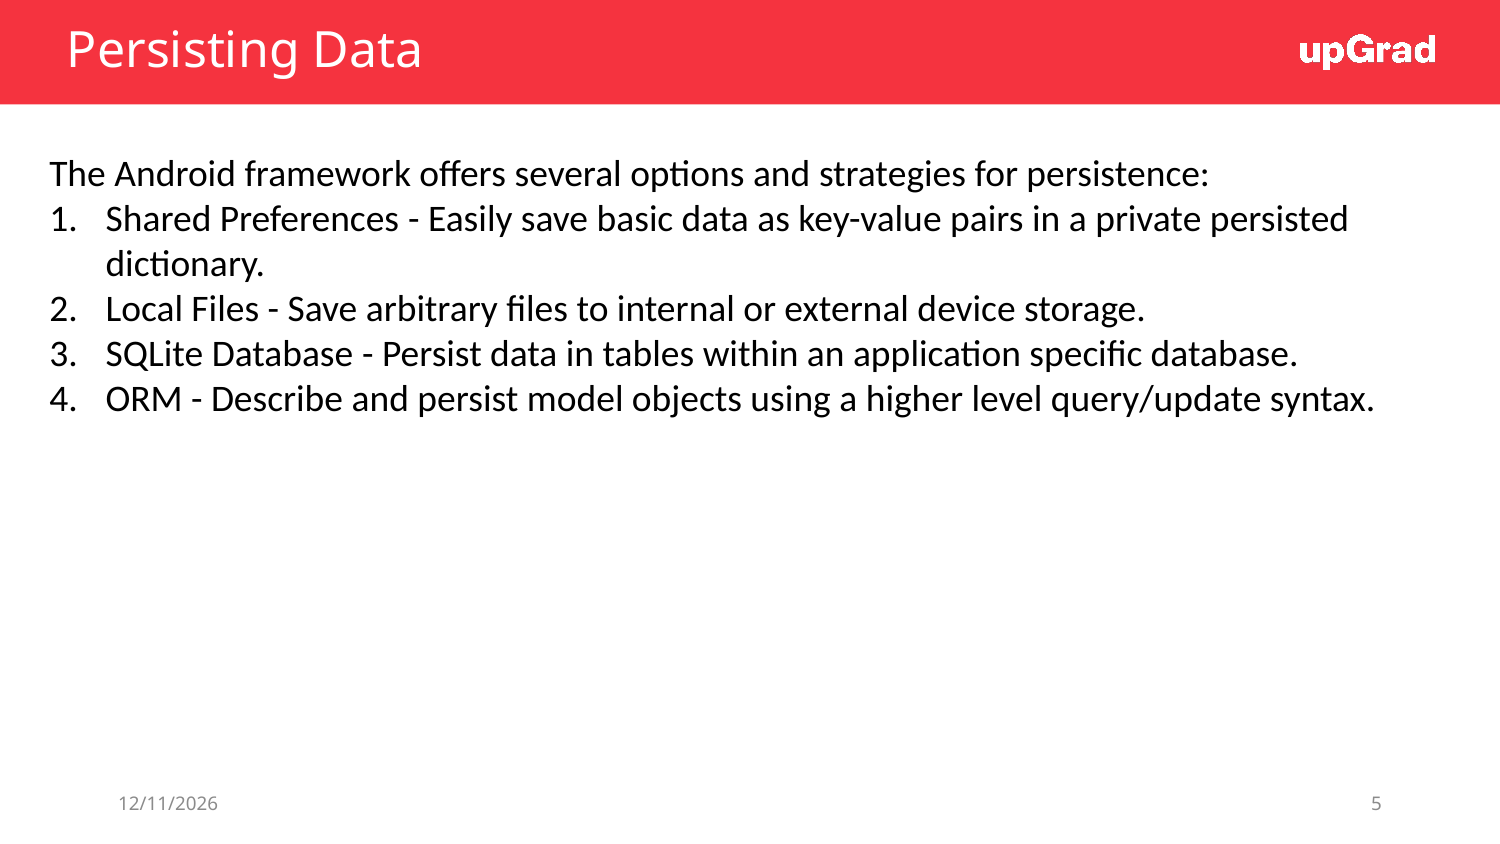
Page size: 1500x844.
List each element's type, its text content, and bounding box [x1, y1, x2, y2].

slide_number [103, 782, 441, 827]
text_box The Android framework offers several options and strategies for persistence: Shared Preferences - Easily save basic data as key-value pairs in a private persisted dictionary. Local Files - Save arbitrary files to internal or external device storage. SQLite Database - Persist data in tables within an application specific database. ORM - Describe and persist model objects using a higher level query/update syntax. [34, 141, 1397, 427]
title Persisting Data [51, 20, 665, 83]
slide_number 5 [1059, 782, 1397, 827]
picture [1300, 34, 1435, 70]
